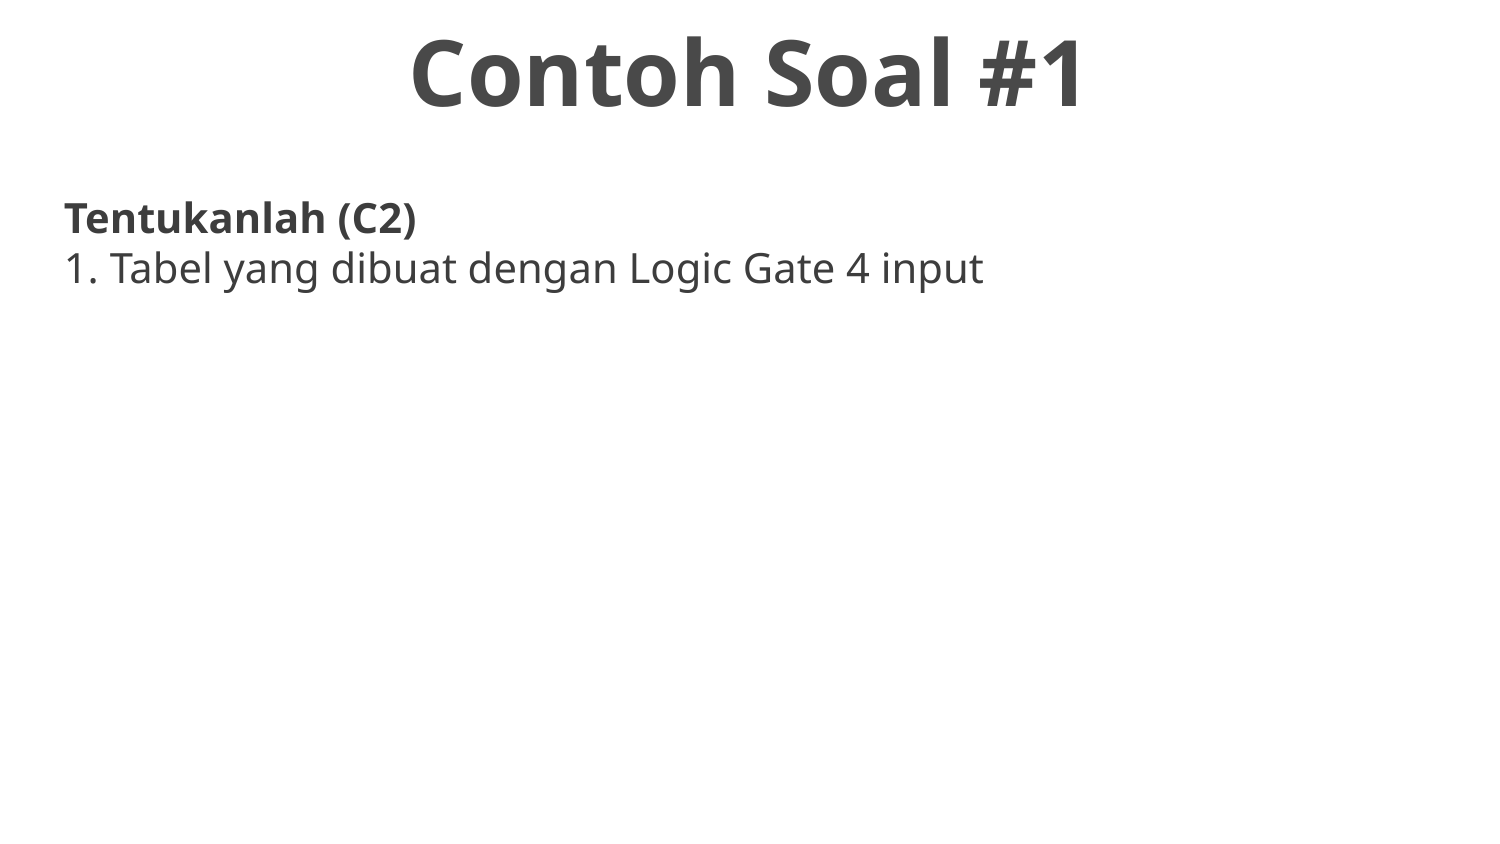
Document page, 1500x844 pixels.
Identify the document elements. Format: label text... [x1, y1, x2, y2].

title Tentukanlah (C2) 1. Tabel yang dibuat dengan Logic Gate 4 input [48, 177, 1452, 612]
subtitle Contoh Soal #1 [0, 0, 1500, 152]
